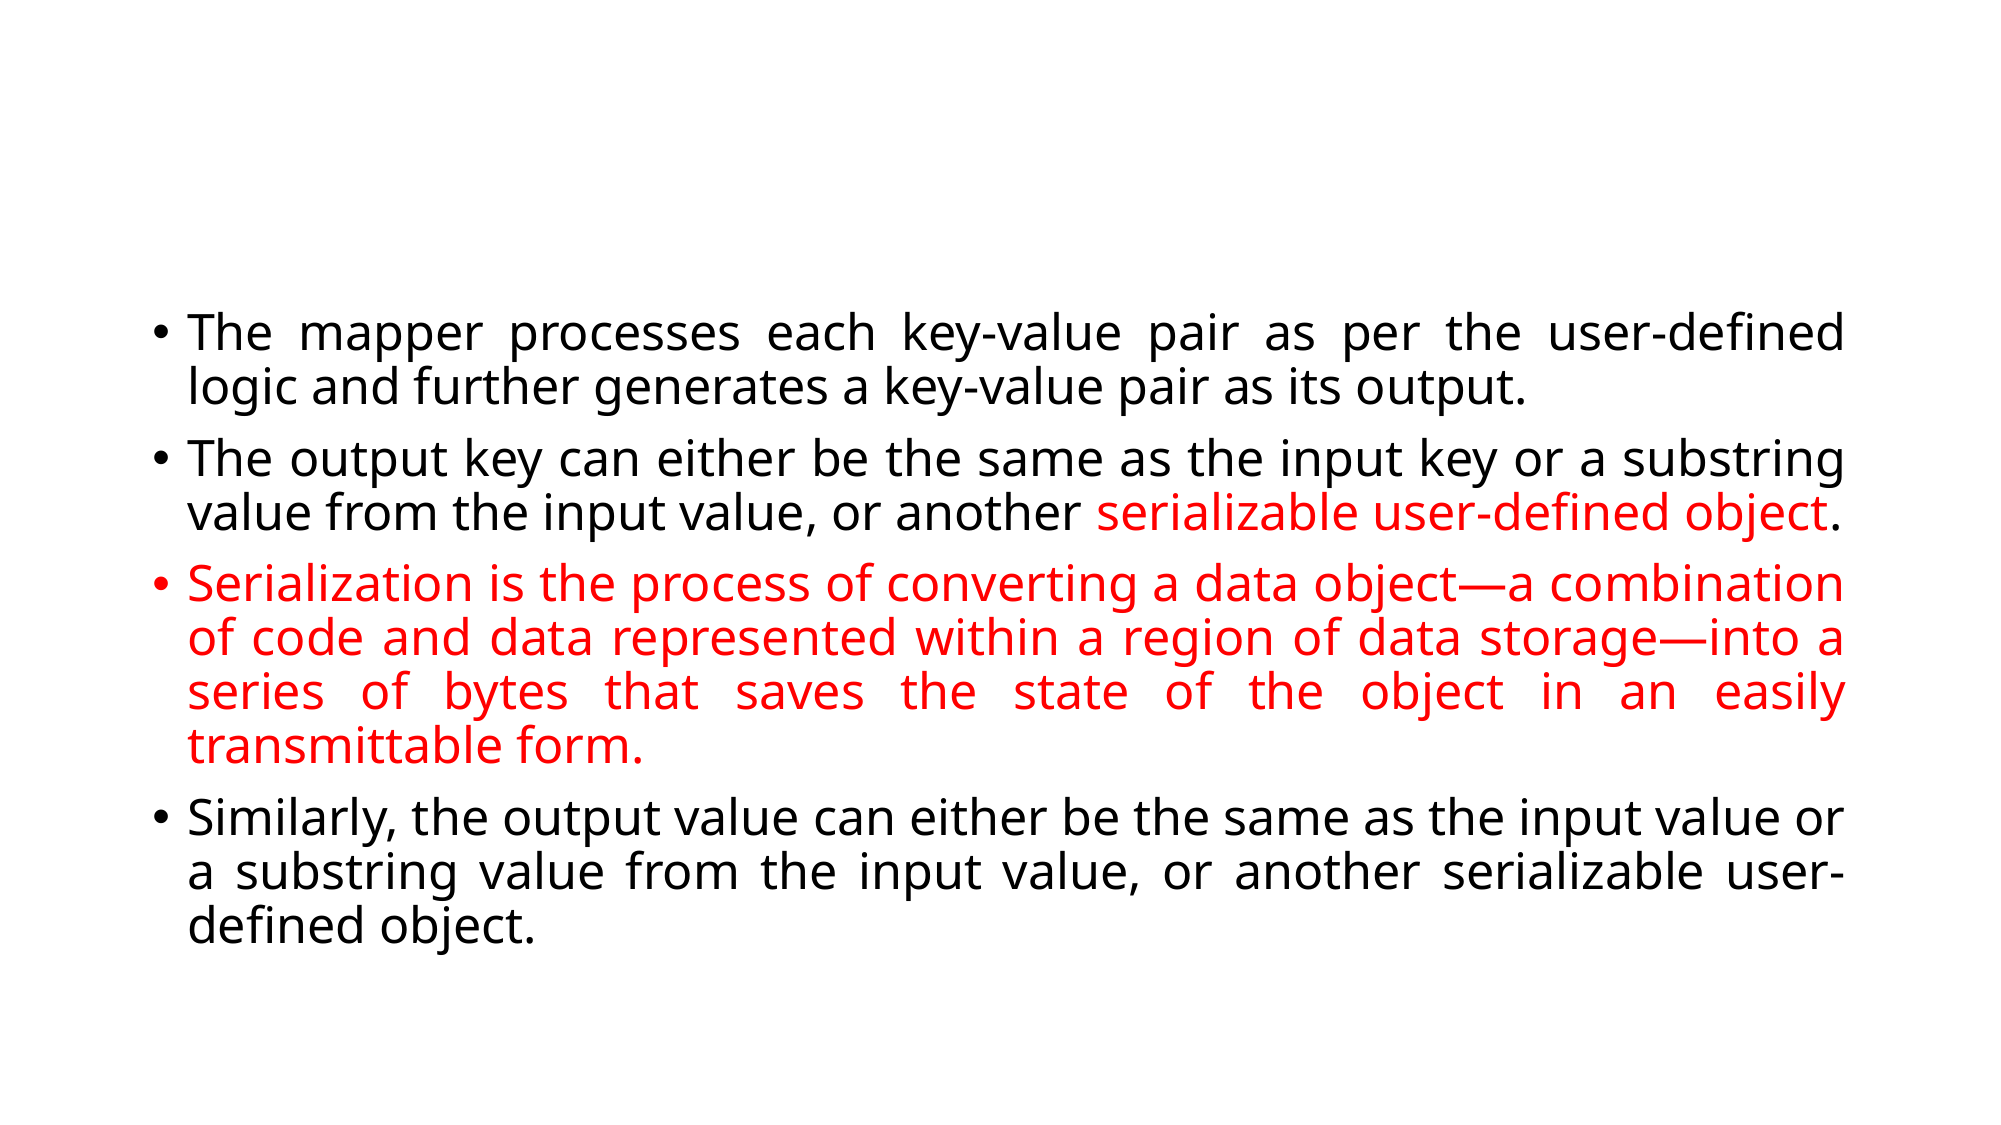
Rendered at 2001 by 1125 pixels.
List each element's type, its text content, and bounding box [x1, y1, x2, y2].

list The mapper processes each key-value pair as per the user-defined logic and further generates a key-value pair as its output. The output key can either be the same as the input key or a substring value from the input value, or another serializable user-defined object. Serialization is the process of converting a data object—a combination of code and data represented within a region of data storage—into a series of bytes that saves the state of the object in an easily transmittable form. Similarly, the output value can either be the same as the input value or a substring value from the input value, or another serializable user-defined object. [137, 299, 1863, 1014]
